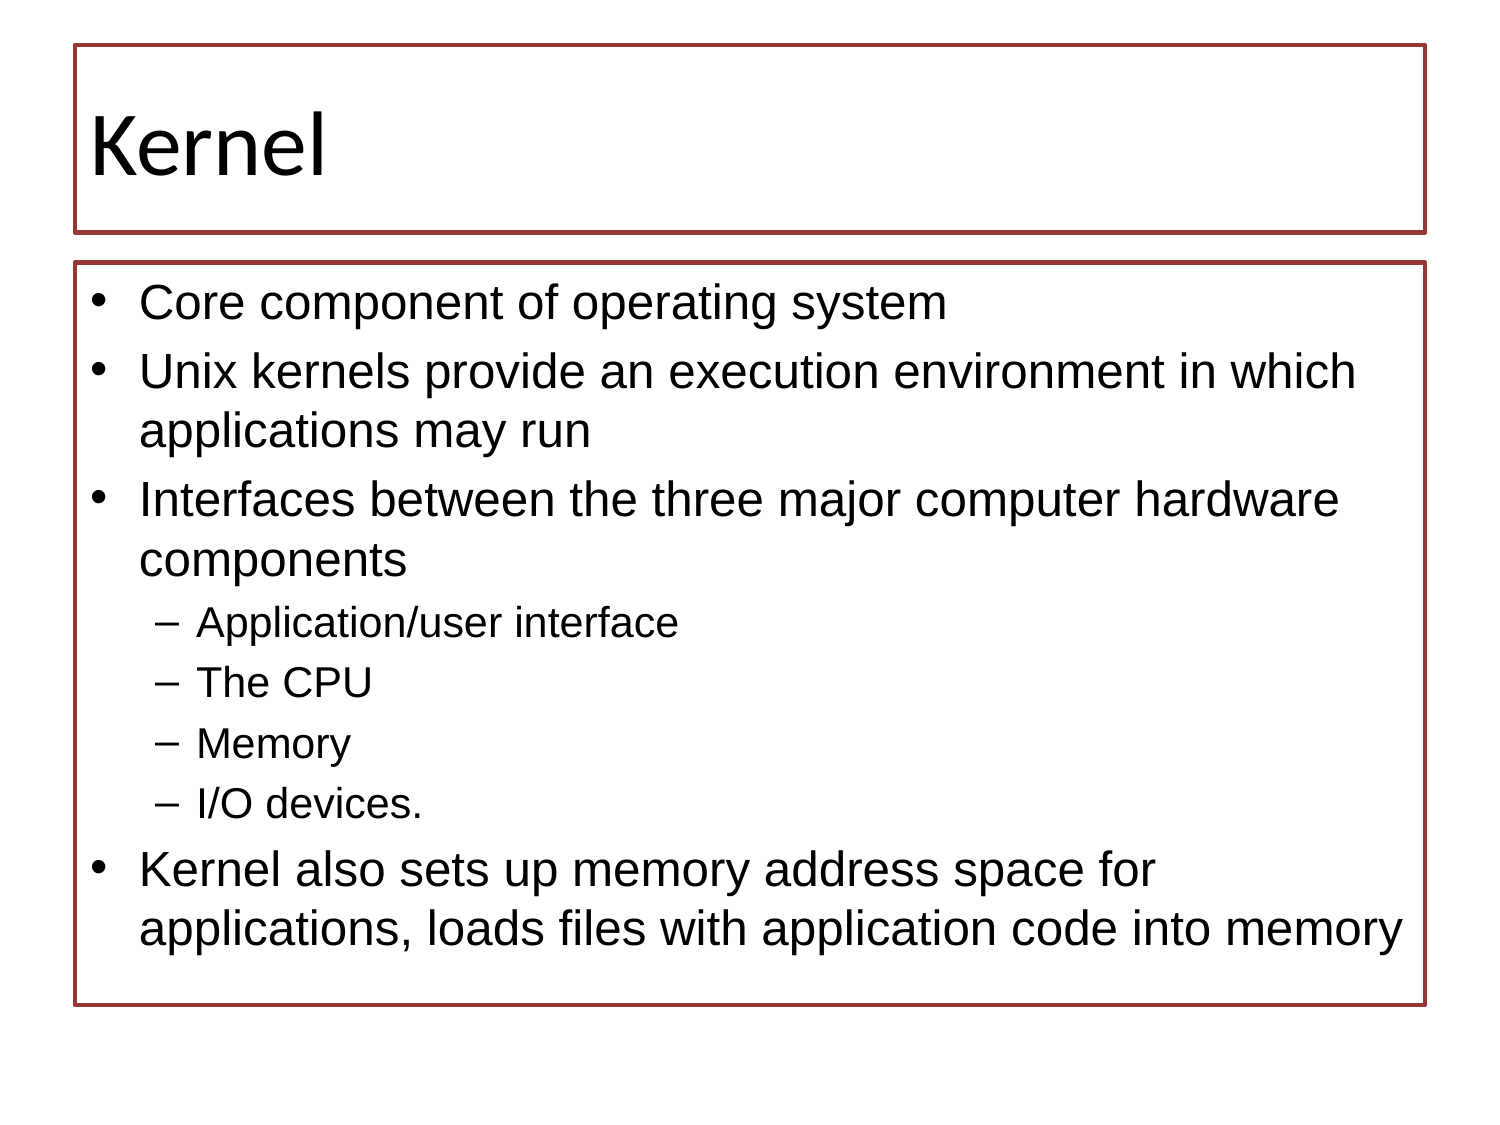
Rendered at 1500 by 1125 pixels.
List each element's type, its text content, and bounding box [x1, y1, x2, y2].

title Kernel [75, 45, 1425, 233]
list Core component of operating system Unix kernels provide an execution environment in which applications may run Interfaces between the three major computer hardware components Application/user interface The CPU Memory I/O devices. Kernel also sets up memory address space for applications, loads files with application code into memory [75, 262, 1425, 1005]
